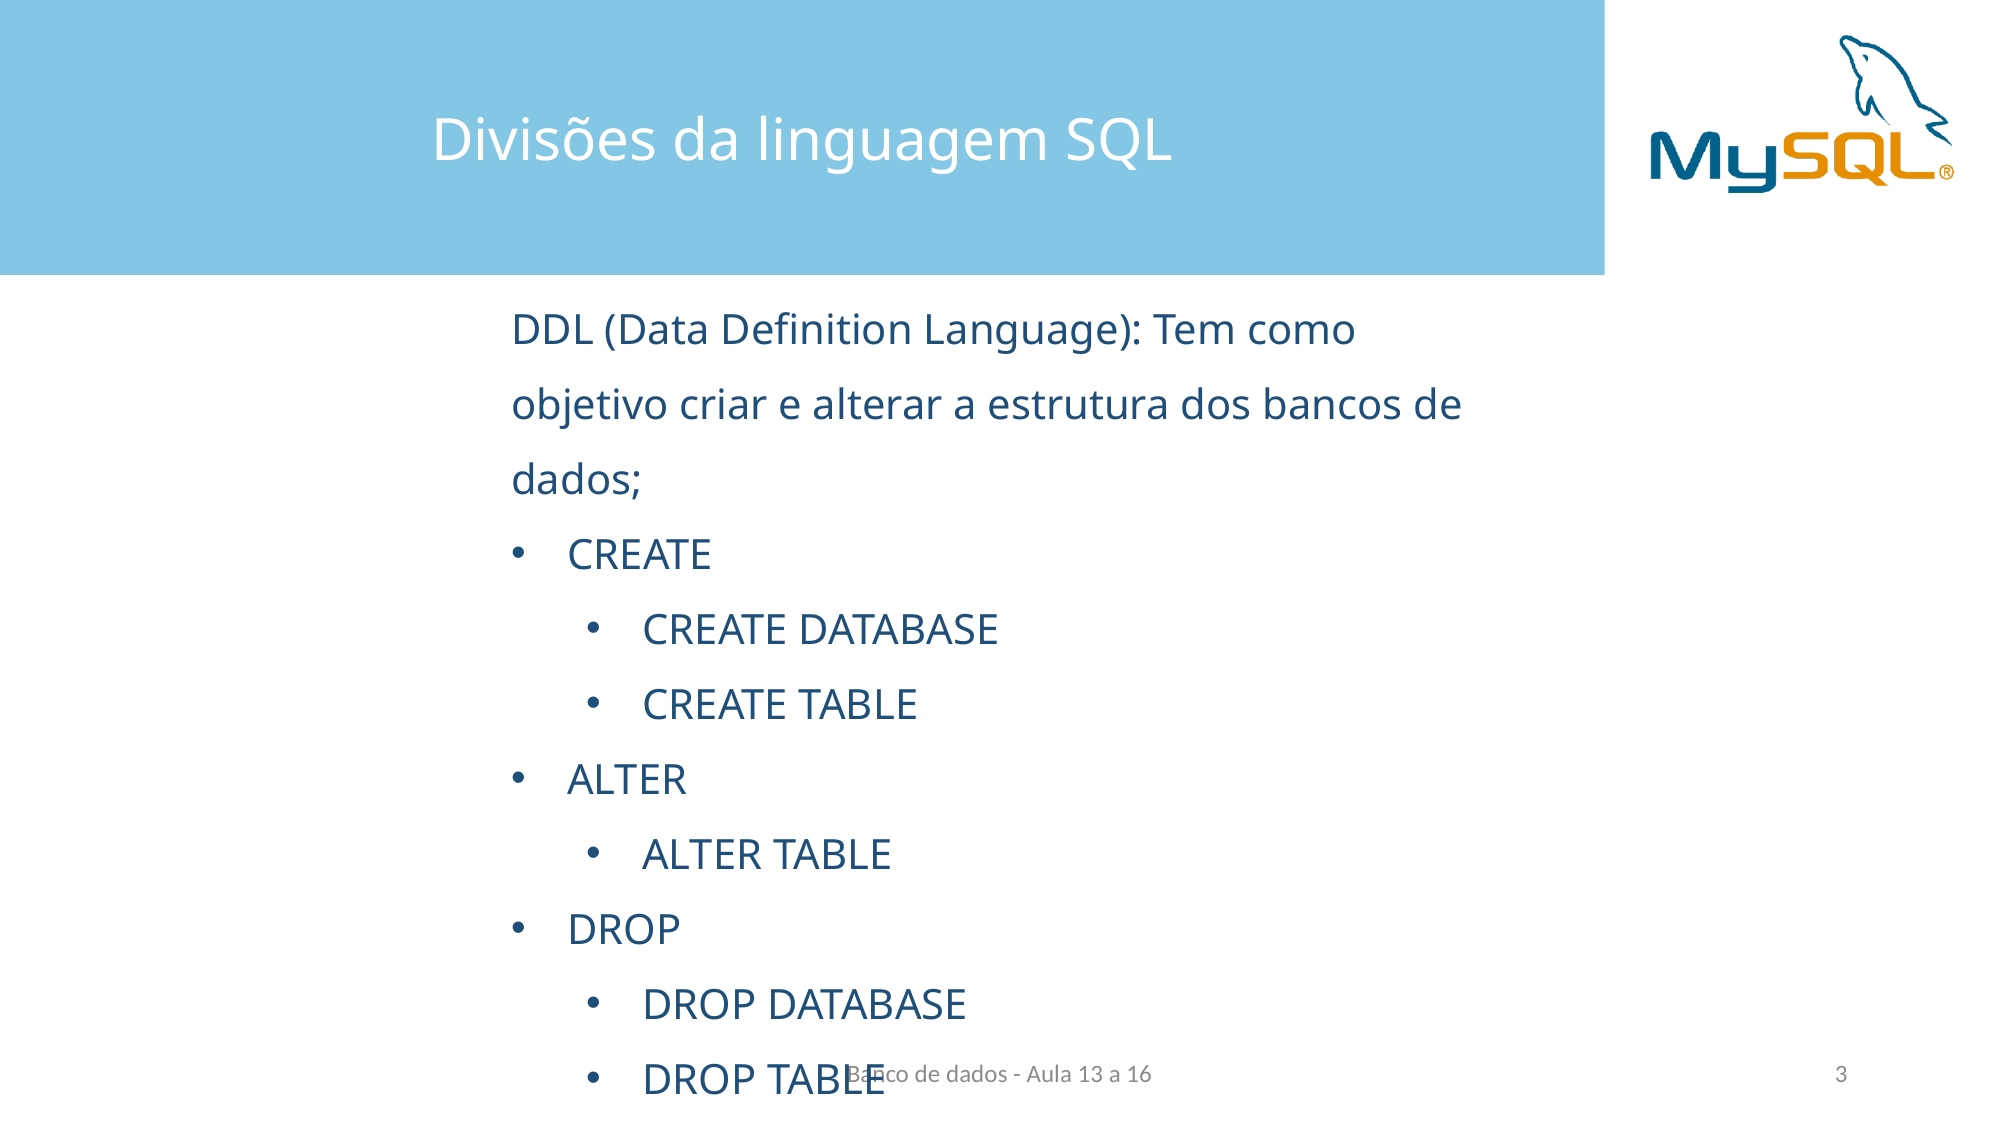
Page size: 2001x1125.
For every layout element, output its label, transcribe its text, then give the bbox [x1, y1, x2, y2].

picture [1604, 0, 2000, 245]
text_box Divisões da linguagem SQL [0, 0, 1606, 276]
text_box DDL (Data Definition Language): Tem como objetivo criar e alterar a estrutura dos bancos de dados; CREATE CREATE DATABASE CREATE TABLE ALTER ALTER TABLE DROP DROP DATABASE DROP TABLE [496, 270, 1504, 1110]
slide_number 3 [1504, 1042, 1863, 1103]
